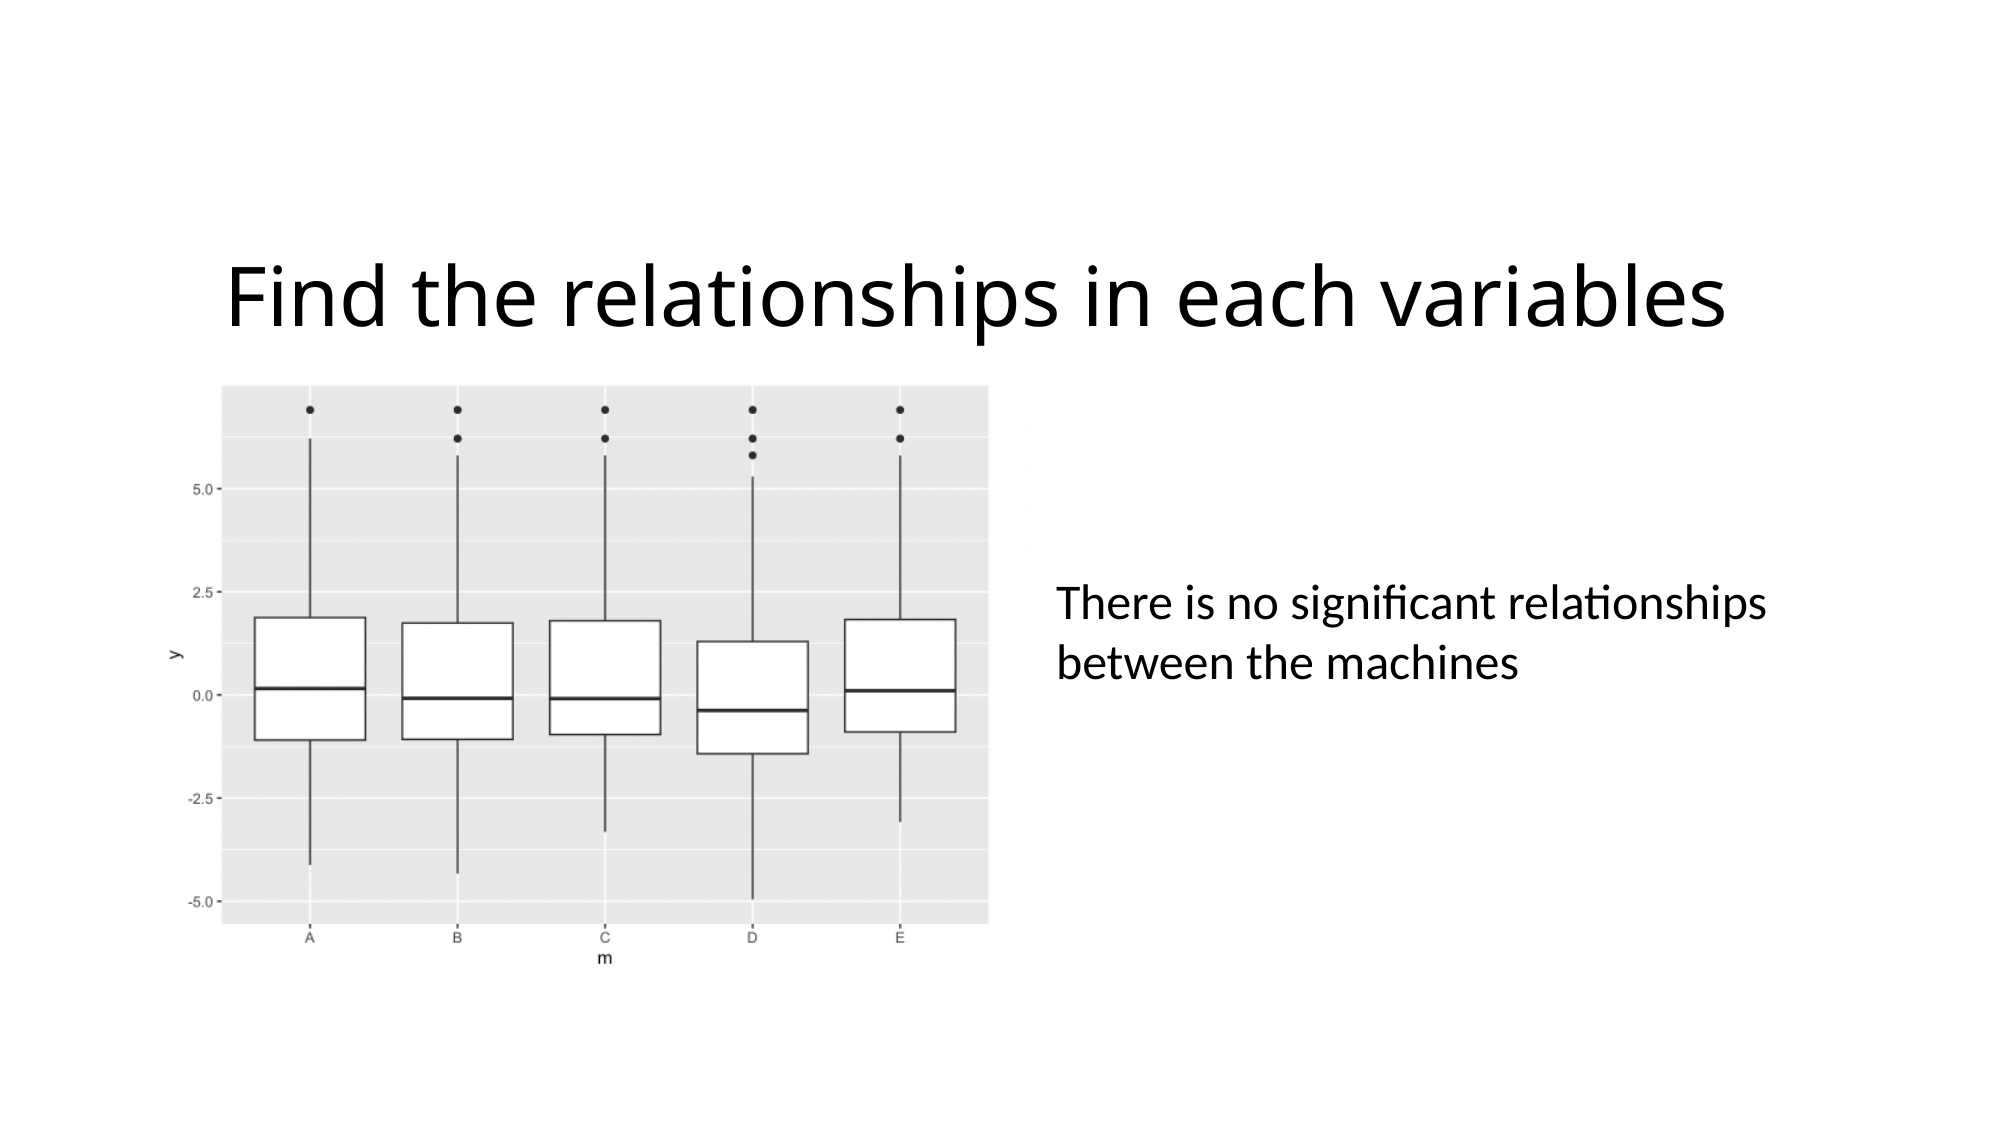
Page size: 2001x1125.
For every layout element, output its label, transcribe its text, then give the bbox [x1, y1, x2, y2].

text_box There is no significant relationships between the machines [1063, 562, 1896, 698]
title Find the relationships in each variables [209, 167, 1791, 352]
picture [145, 374, 1063, 990]
